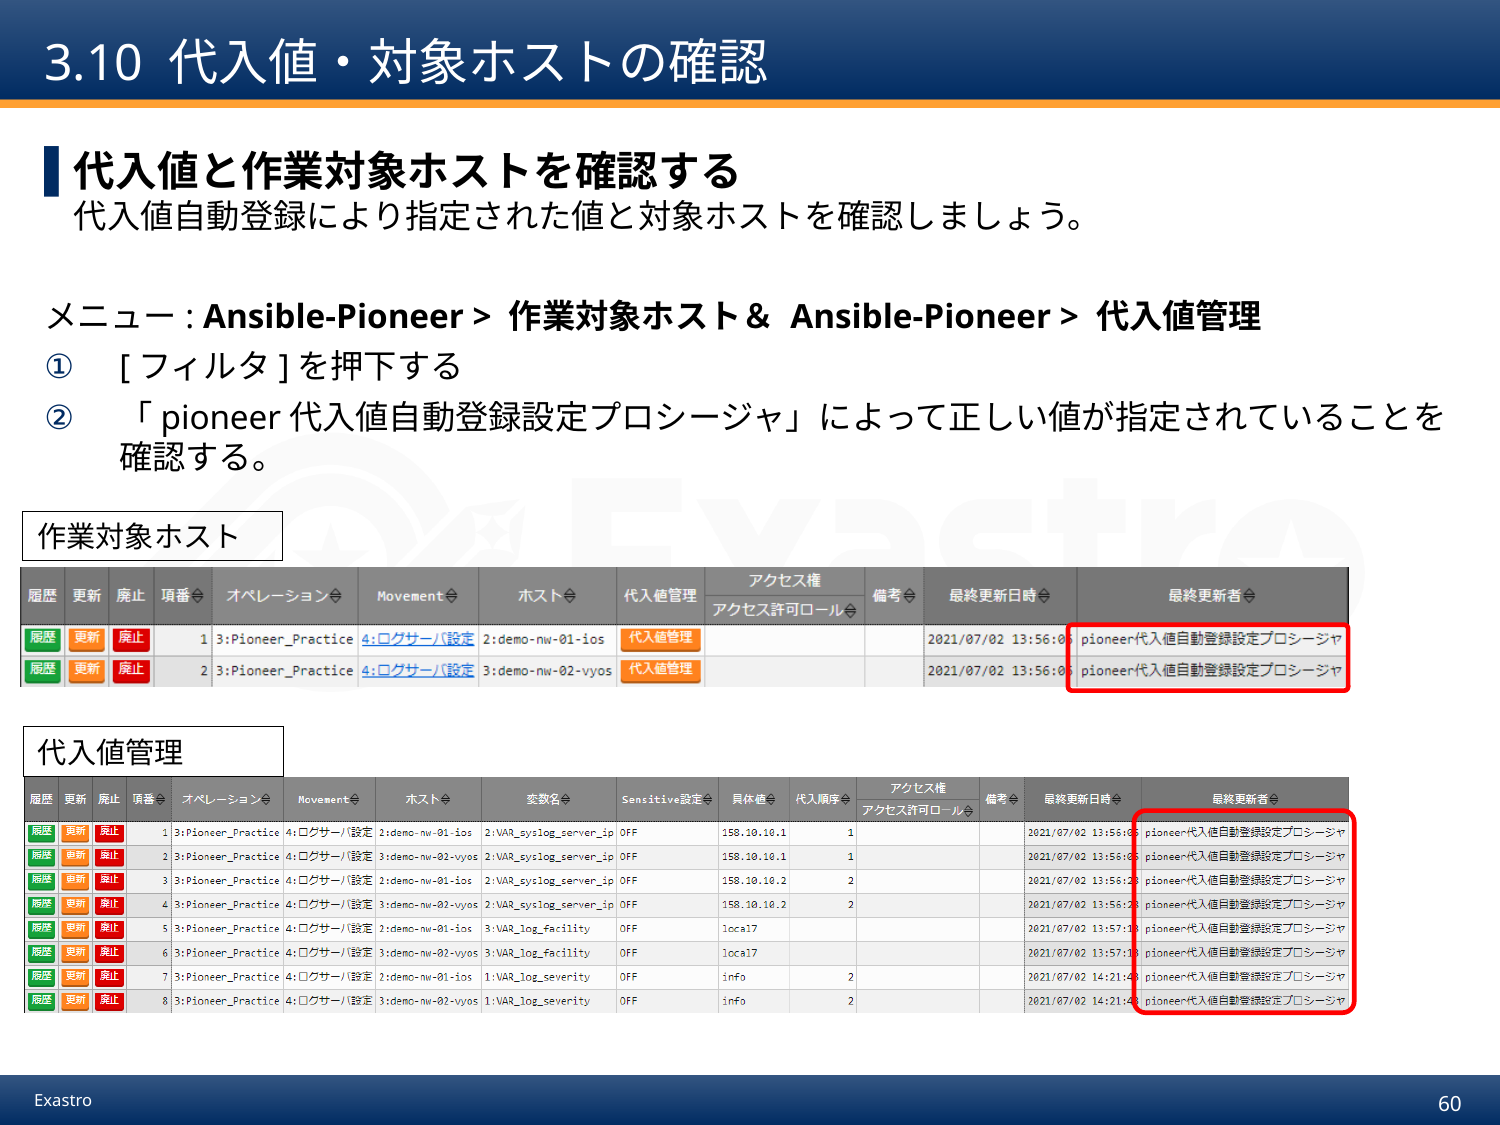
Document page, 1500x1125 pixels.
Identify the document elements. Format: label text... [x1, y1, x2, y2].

list 代入値と作業対象ホストを確認する 代入値自動登録により指定された値と対象ホストを確認しましょう。 メニュー: Ansible-Pioneer > 作業対象ホスト＆ Ansible-Pioneer > 代入値管理 [フィルタ]を押下する 「pioneer代入値自動登録設定プロシージャ」によって正しい値が指定されていることを確認する。 [29, 137, 1471, 1059]
picture [0, 0, 1500, 1125]
text_box 作業対象ホスト [22, 511, 283, 561]
text_box 代入値管理 [23, 726, 284, 775]
title 3.10 代入値・対象ホストの確認 [29, 18, 1471, 96]
